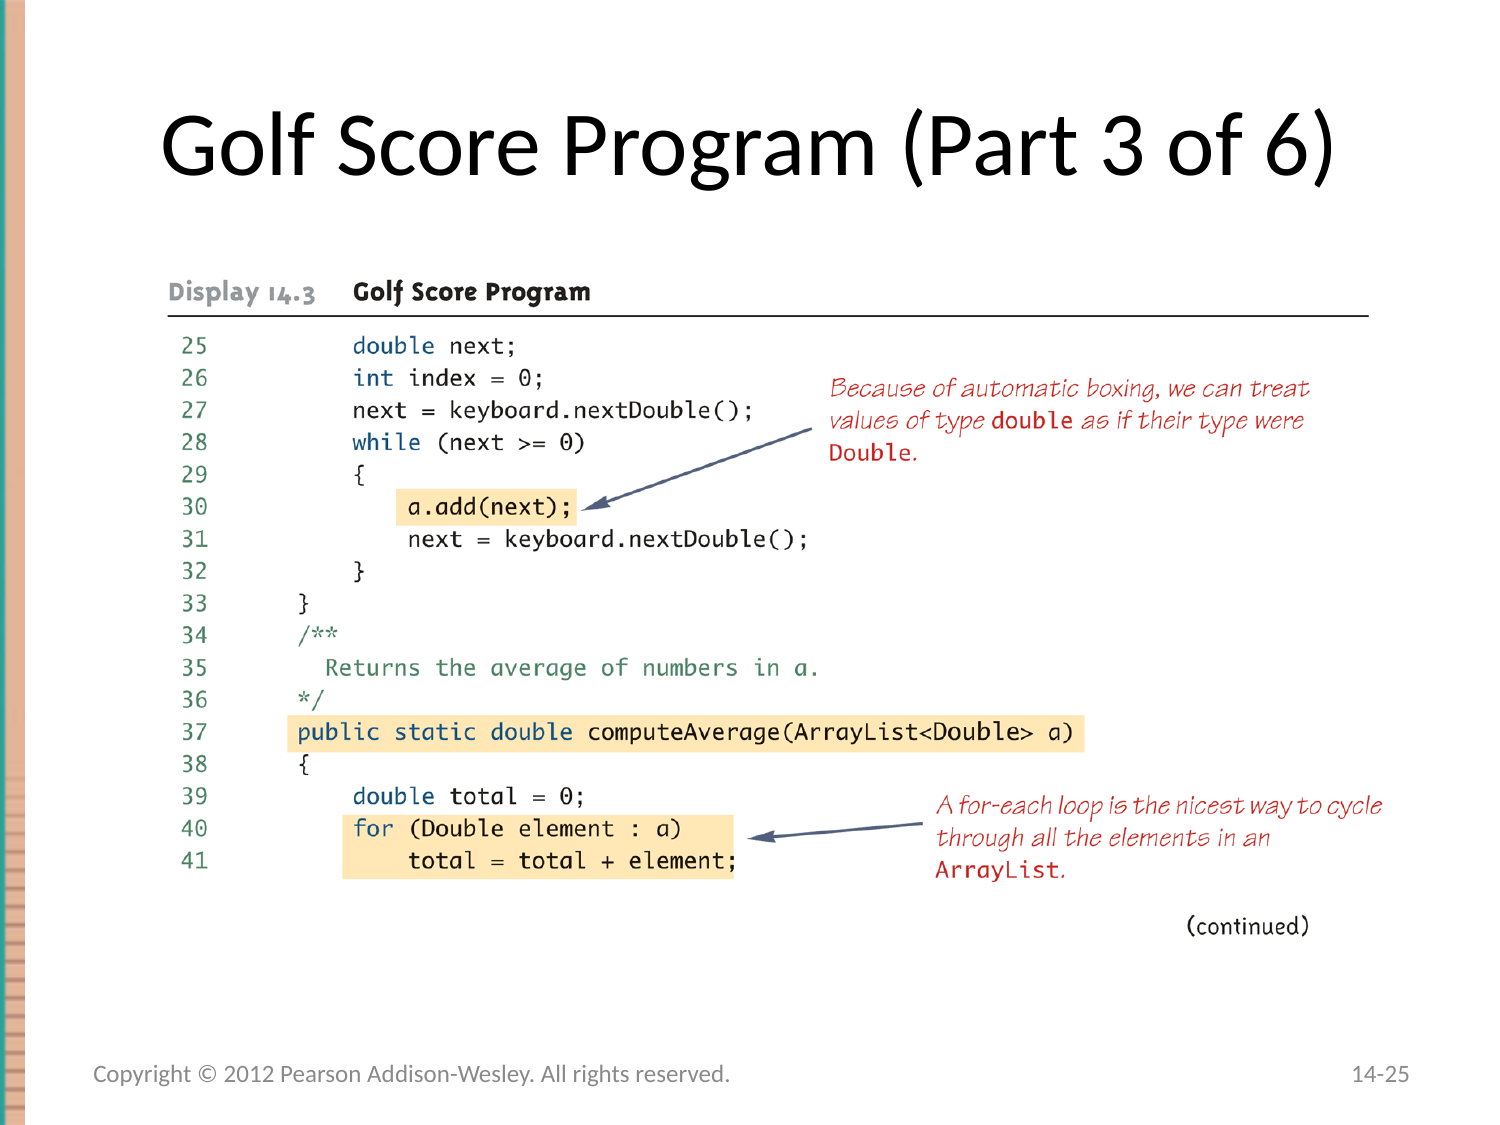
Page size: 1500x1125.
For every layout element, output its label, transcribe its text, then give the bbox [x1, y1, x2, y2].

title Golf Score Program (Part 3 of 6) [74, 44, 1426, 233]
slide_number 14-25 [1074, 1042, 1425, 1103]
picture [137, 262, 1413, 955]
footer Copyright © 2012 Pearson Addison-Wesley. All rights reserved. [75, 1042, 750, 1103]
picture [0, 0, 25, 1125]
